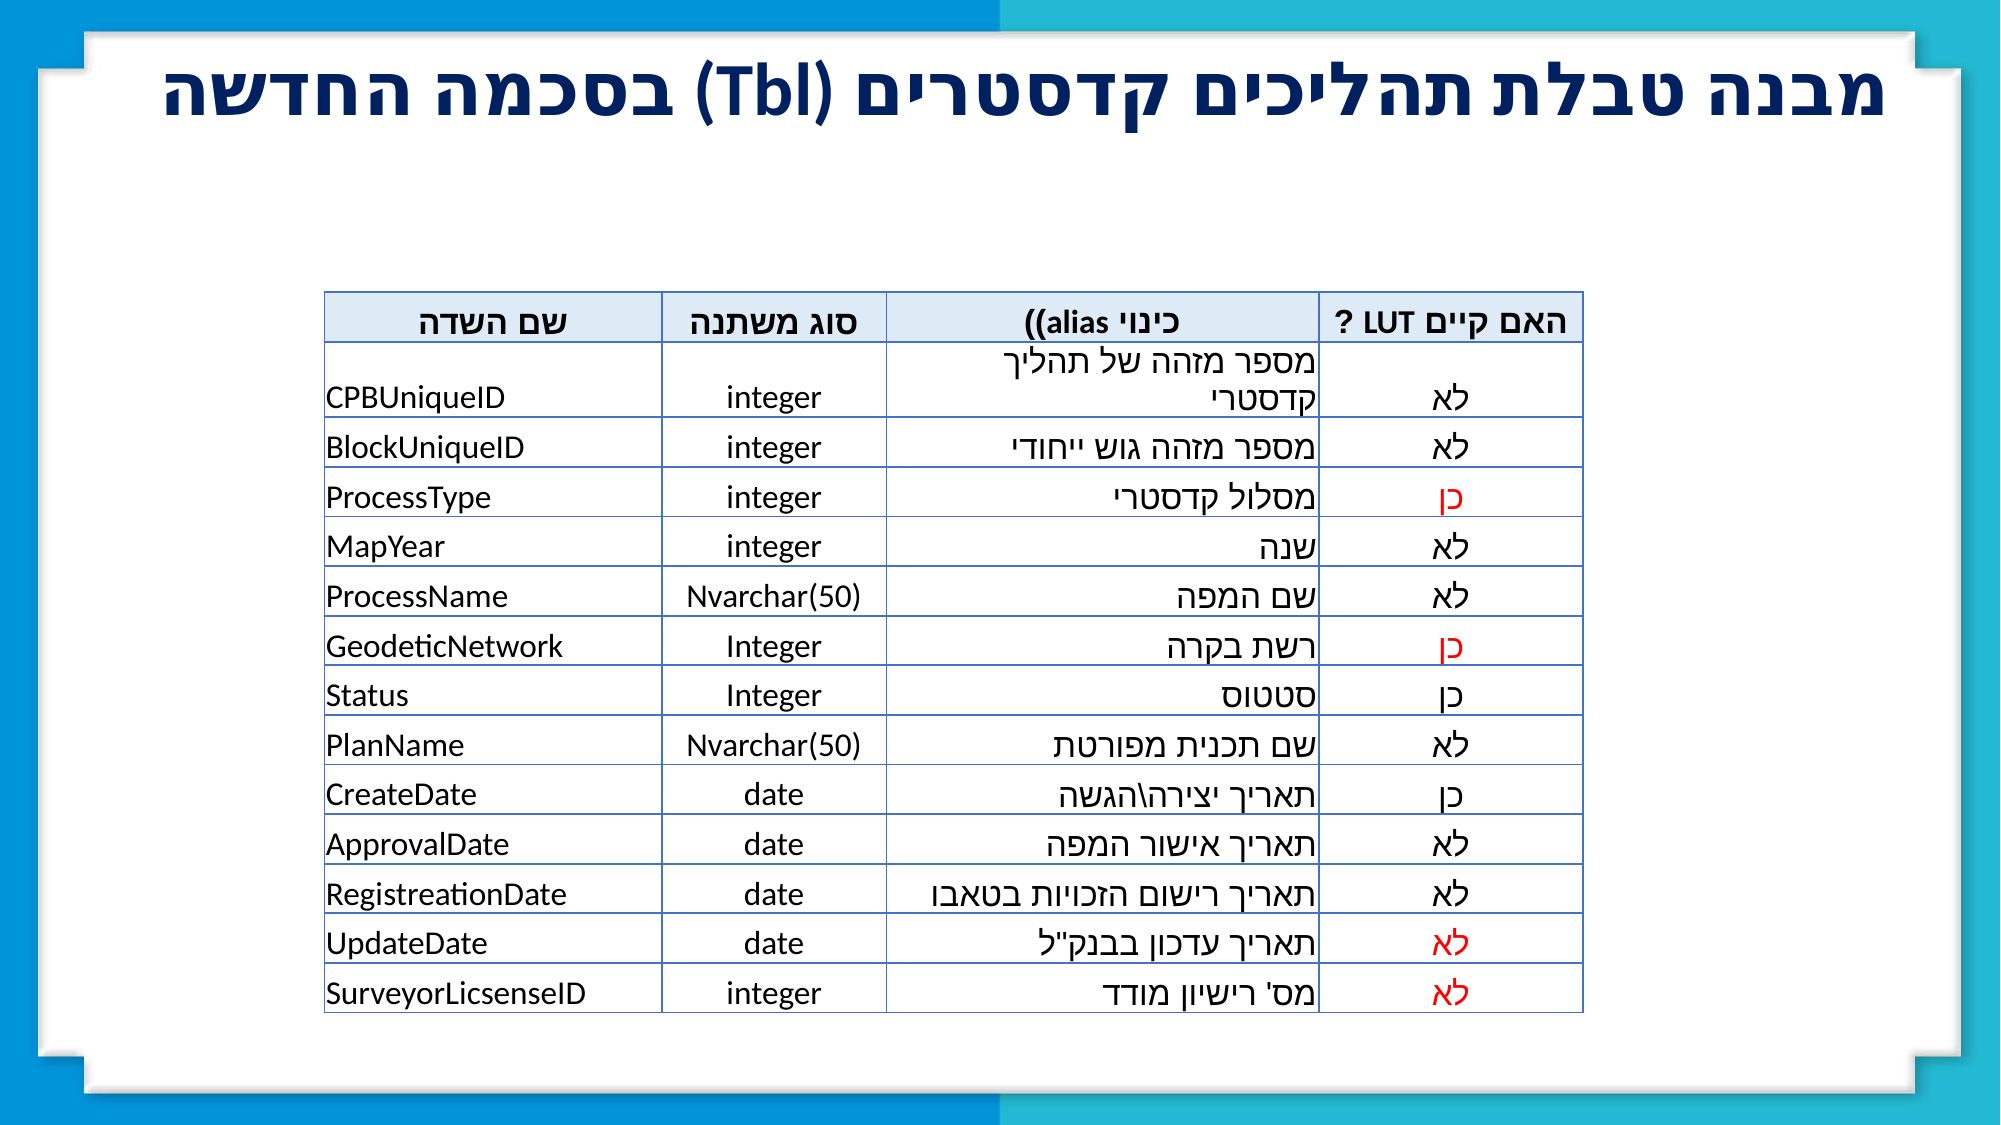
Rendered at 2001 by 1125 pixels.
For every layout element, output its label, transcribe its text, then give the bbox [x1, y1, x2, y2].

table_cell CreateDate [325, 765, 661, 813]
table_cell לא [1320, 567, 1582, 615]
table_cell לא [1320, 865, 1582, 912]
table_cell Nvarchar(50) [663, 567, 886, 615]
table_cell לא [1320, 815, 1582, 863]
table_cell שנה [887, 517, 1318, 565]
table_cell integer [663, 418, 886, 466]
table_cell Integer [663, 666, 886, 714]
table_cell כן [1320, 468, 1582, 516]
table_cell כן [1320, 666, 1582, 714]
table_cell כן [1320, 617, 1582, 664]
table_cell Nvarchar(50) [663, 716, 886, 764]
table_cell UpdateDate [325, 914, 661, 962]
table_cell SurveyorLicsenseID [325, 964, 661, 1012]
table_cell ProcessType [325, 468, 661, 516]
table_cell CPBUniqueID [325, 343, 661, 416]
table_cell GeodeticNetwork [325, 617, 661, 664]
table_cell PlanName [325, 716, 661, 764]
table_cell מספר מזהה גוש ייחודי [887, 418, 1318, 466]
table_cell integer [663, 343, 886, 416]
table_cell לא [1320, 343, 1582, 416]
table_cell MapYear [325, 517, 661, 565]
table_cell שם המפה [887, 567, 1318, 615]
table_cell RegistreationDate [325, 865, 661, 912]
table_cell רשת בקרה [887, 617, 1318, 664]
table_header כינוי alias)) [887, 293, 1318, 341]
table_cell תאריך רישום הזכויות בטאבו [887, 865, 1318, 912]
table_cell ApprovalDate [325, 815, 661, 863]
table_cell ProcessName [325, 567, 661, 615]
table_cell תאריך אישור המפה [887, 815, 1318, 863]
picture [38, 0, 2000, 1125]
table_cell Integer [663, 617, 886, 664]
table_cell לא [1320, 964, 1582, 1012]
table_cell integer [663, 517, 886, 565]
table_cell כן [1320, 765, 1582, 813]
text_box מבנה טבלת תהליכים קדסטרים (Tbl) בסכמה החדשה [93, 40, 1906, 143]
table_cell מספר מזהה של תהליך קדסטרי [887, 343, 1318, 416]
table_cell תאריך עדכון בבנק"ל [887, 914, 1318, 962]
table_cell לא [1320, 914, 1582, 962]
table_cell תאריך יצירה\הגשה [887, 765, 1318, 813]
table_cell date [663, 865, 886, 912]
table_cell BlockUniqueID [325, 418, 661, 466]
table_cell מס' רישיון מודד [887, 964, 1318, 1012]
table_header סוג משתנה [663, 293, 886, 341]
table_cell שם תכנית מפורטת [887, 716, 1318, 764]
table_cell לא [1320, 517, 1582, 565]
table_header שם השדה [325, 293, 661, 341]
table_header האם קיים LUT ? [1320, 293, 1582, 341]
table_cell date [663, 914, 886, 962]
table_cell סטטוס [887, 666, 1318, 714]
table_cell date [663, 815, 886, 863]
table_cell integer [663, 468, 886, 516]
table_cell Status [325, 666, 661, 714]
table_cell integer [663, 964, 886, 1012]
table_cell לא [1320, 418, 1582, 466]
table_cell מסלול קדסטרי [887, 468, 1318, 516]
table_cell date [663, 765, 886, 813]
table_cell לא [1320, 716, 1582, 764]
